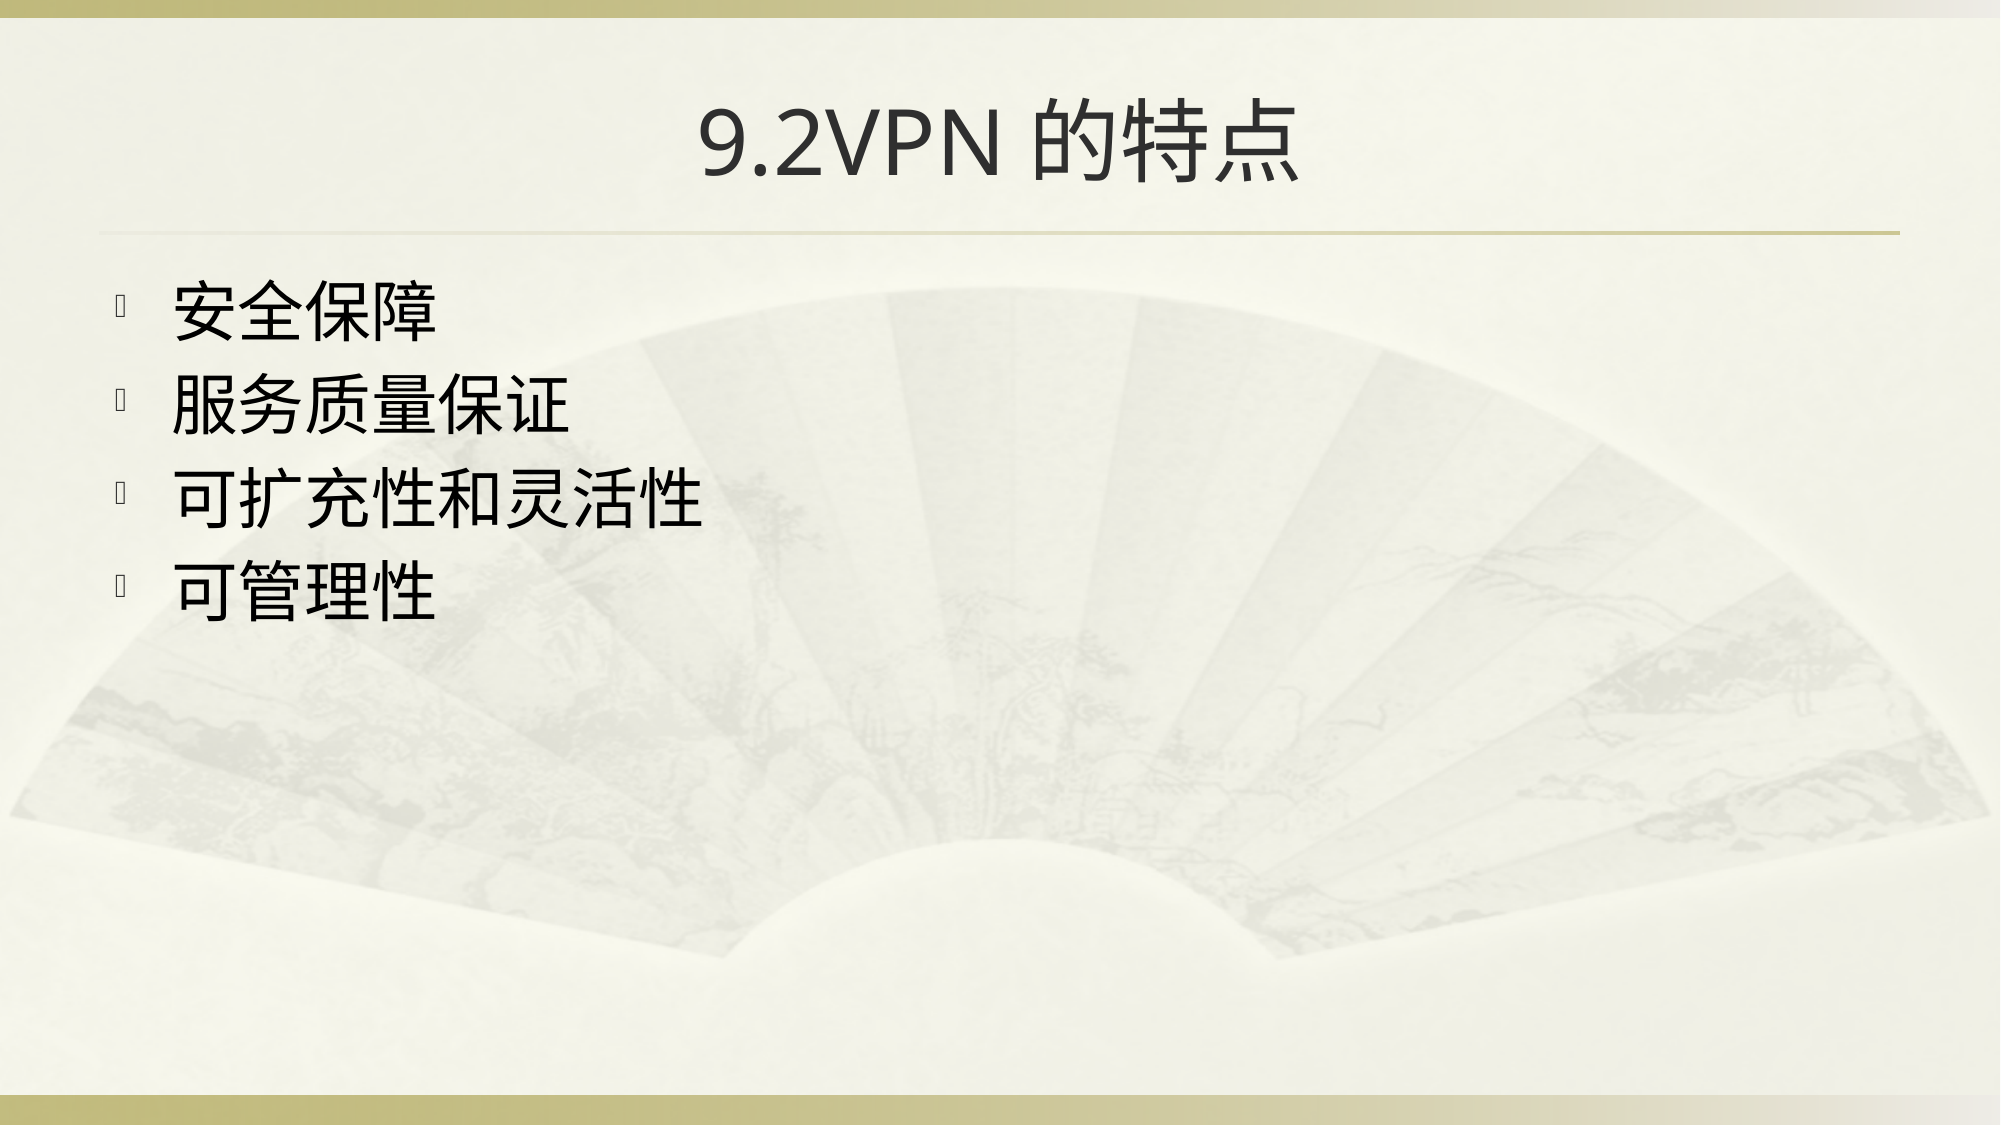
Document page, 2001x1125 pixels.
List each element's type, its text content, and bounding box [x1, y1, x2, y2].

title 9.2VPN的特点 [99, 45, 1900, 233]
list 安全保障 服务质量保证 可扩充性和灵活性 可管理性 [99, 262, 1900, 1032]
